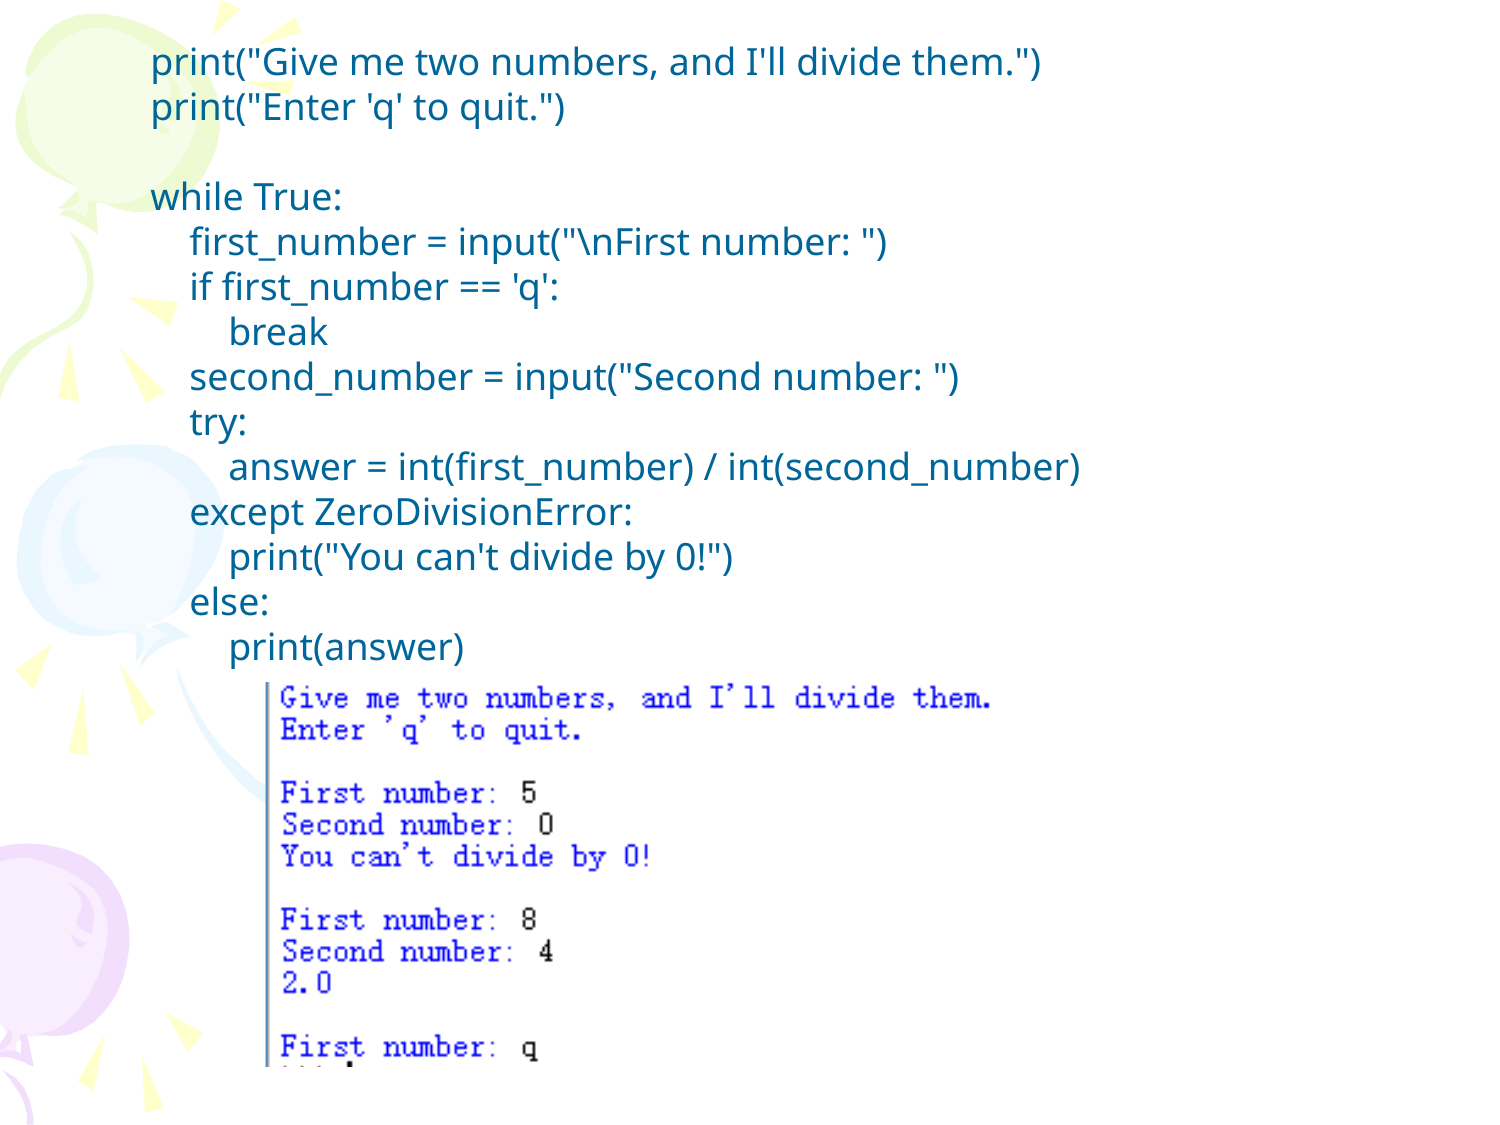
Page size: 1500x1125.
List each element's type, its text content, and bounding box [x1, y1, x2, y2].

picture [265, 681, 1129, 1067]
text_box print("Give me two numbers, and I'll divide them.") print("Enter 'q' to quit.") while True: first_number = input("\nFirst number: ") if first_number == 'q': break second_number = input("Second number: ") try: answer = int(first_number) / int(second_number) except ZeroDivisionError: print("You can't divide by 0!") else: print(answer) [135, 30, 1376, 676]
